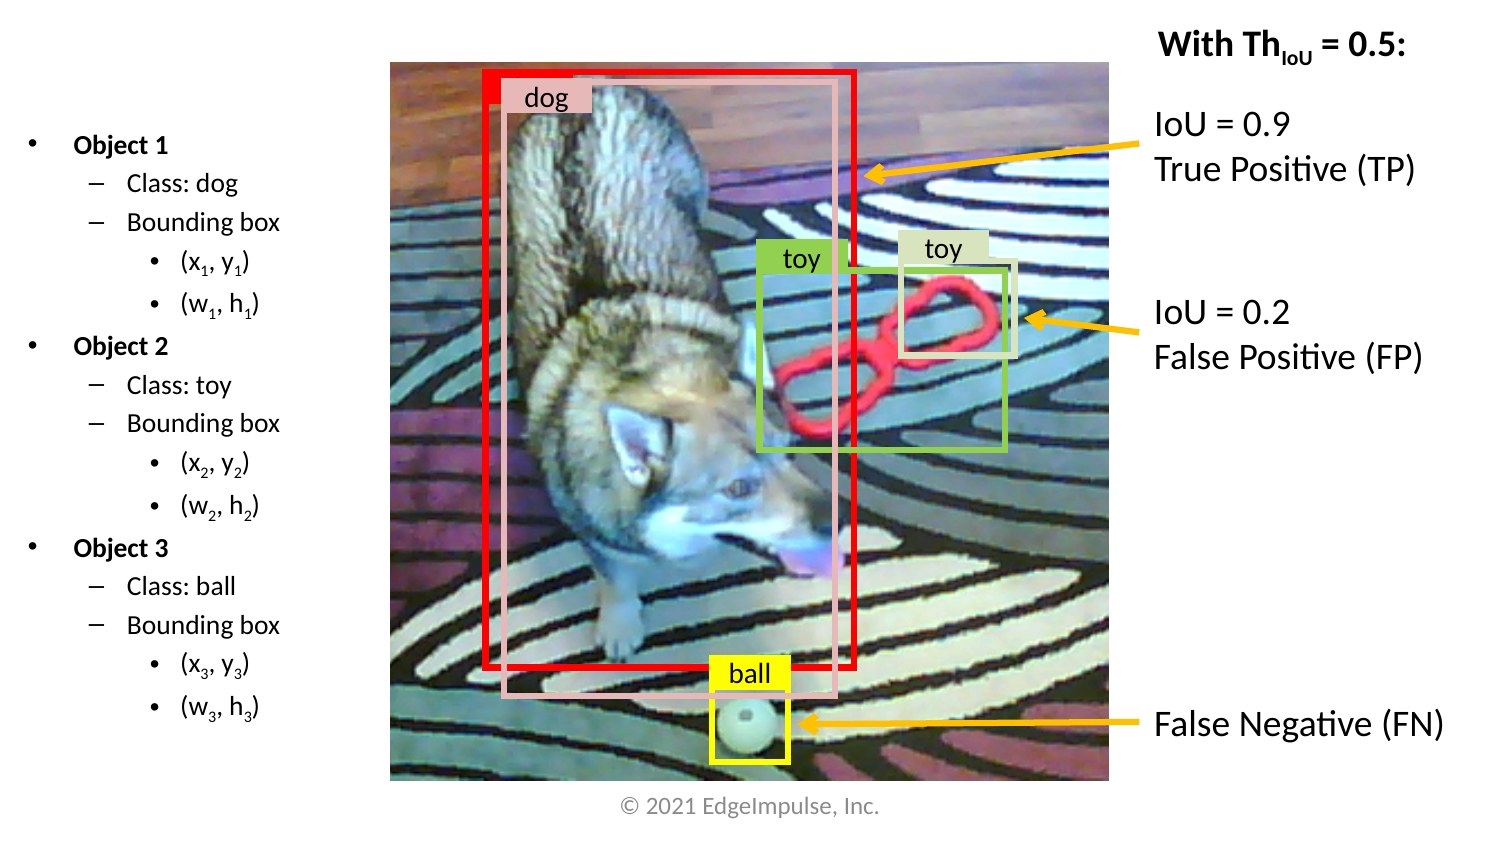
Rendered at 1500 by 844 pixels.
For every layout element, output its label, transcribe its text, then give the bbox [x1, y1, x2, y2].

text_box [1023, 317, 1138, 334]
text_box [863, 143, 1138, 177]
list Object 1 Class: dog Bounding box (x1, y1) (w1, h1) Object 2 Class: toy Bounding box (x2, y2) (w2, h2) Object 3 Class: ball Bounding box (x3, y3) (w3, h3) [12, 119, 385, 734]
text_box False Negative (FN) [1139, 692, 1461, 752]
text_box IoU = 0.9 True Positive (TP) [1139, 91, 1432, 196]
text_box IoU = 0.2 False Positive (FP) [1139, 280, 1439, 385]
footer © 2021 EdgeImpulse, Inc. [512, 789, 988, 827]
picture [390, 62, 1110, 782]
text_box With ThIoU = 0.5: [1143, 11, 1422, 78]
